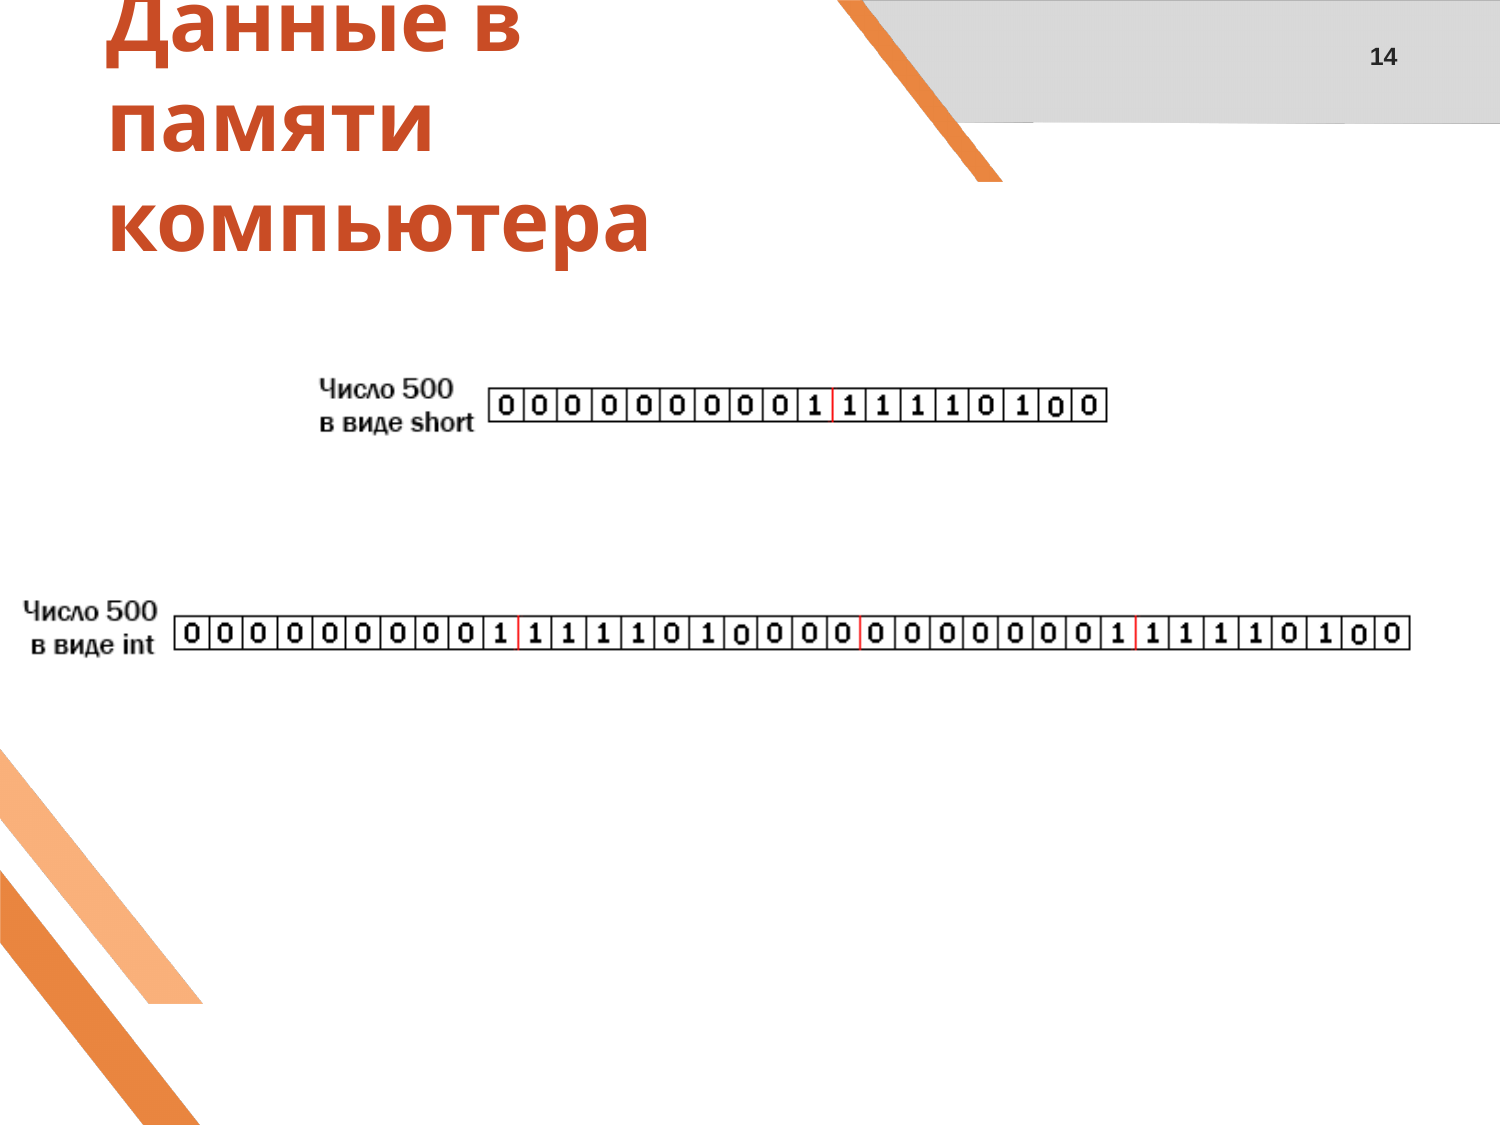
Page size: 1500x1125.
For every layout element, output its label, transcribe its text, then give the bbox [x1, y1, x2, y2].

title Данные в памяти компьютера [76, 63, 837, 174]
picture [4, 582, 1433, 672]
picture [837, 0, 1500, 182]
picture [300, 362, 1270, 451]
slide_number 14 [1342, 28, 1425, 78]
picture [0, 745, 203, 1125]
